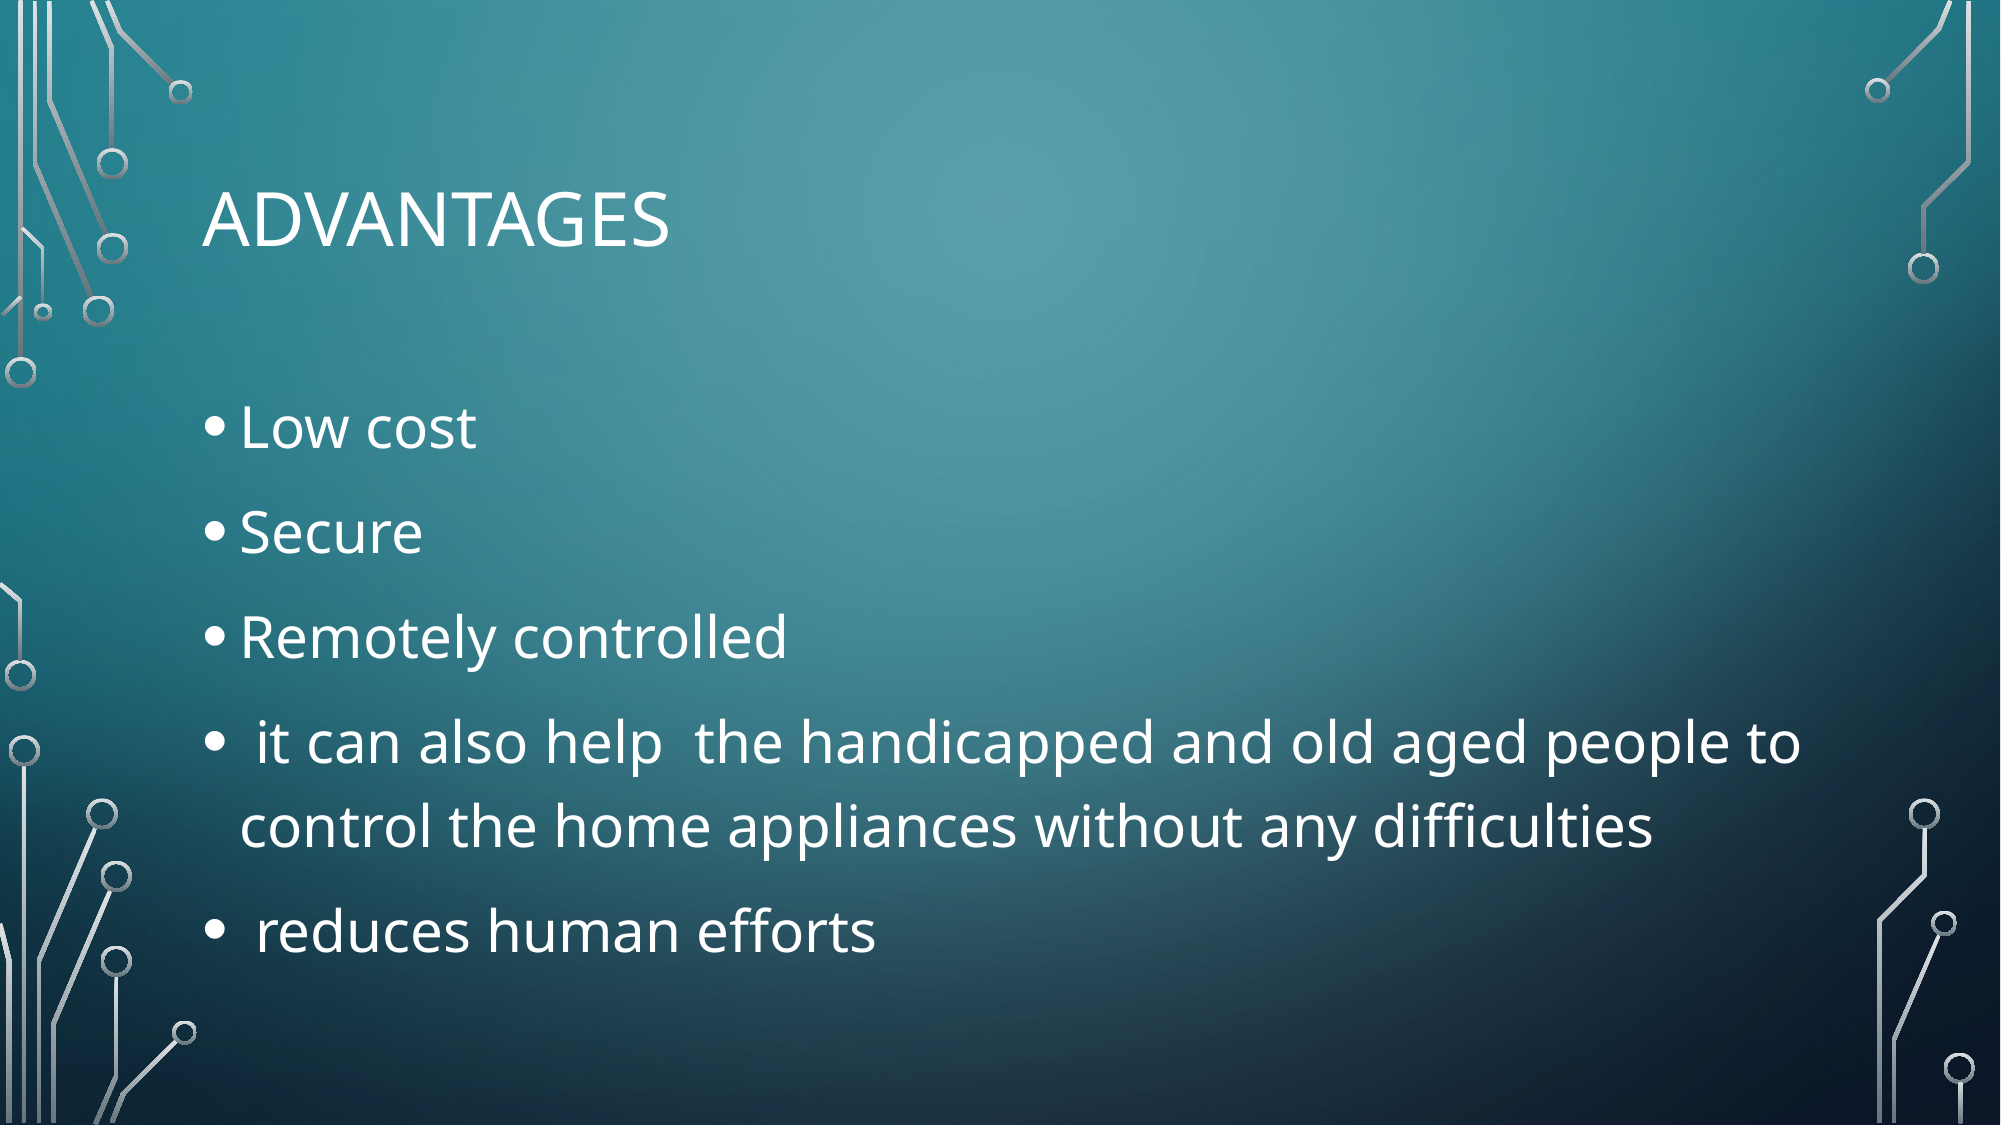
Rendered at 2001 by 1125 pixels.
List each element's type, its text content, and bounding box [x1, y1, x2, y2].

list Low cost Secure Remotely controlled it can also help the handicapped and old aged people to control the home appliances without any difficulties reduces human efforts [187, 369, 1858, 1068]
title advantages [187, 101, 1813, 344]
